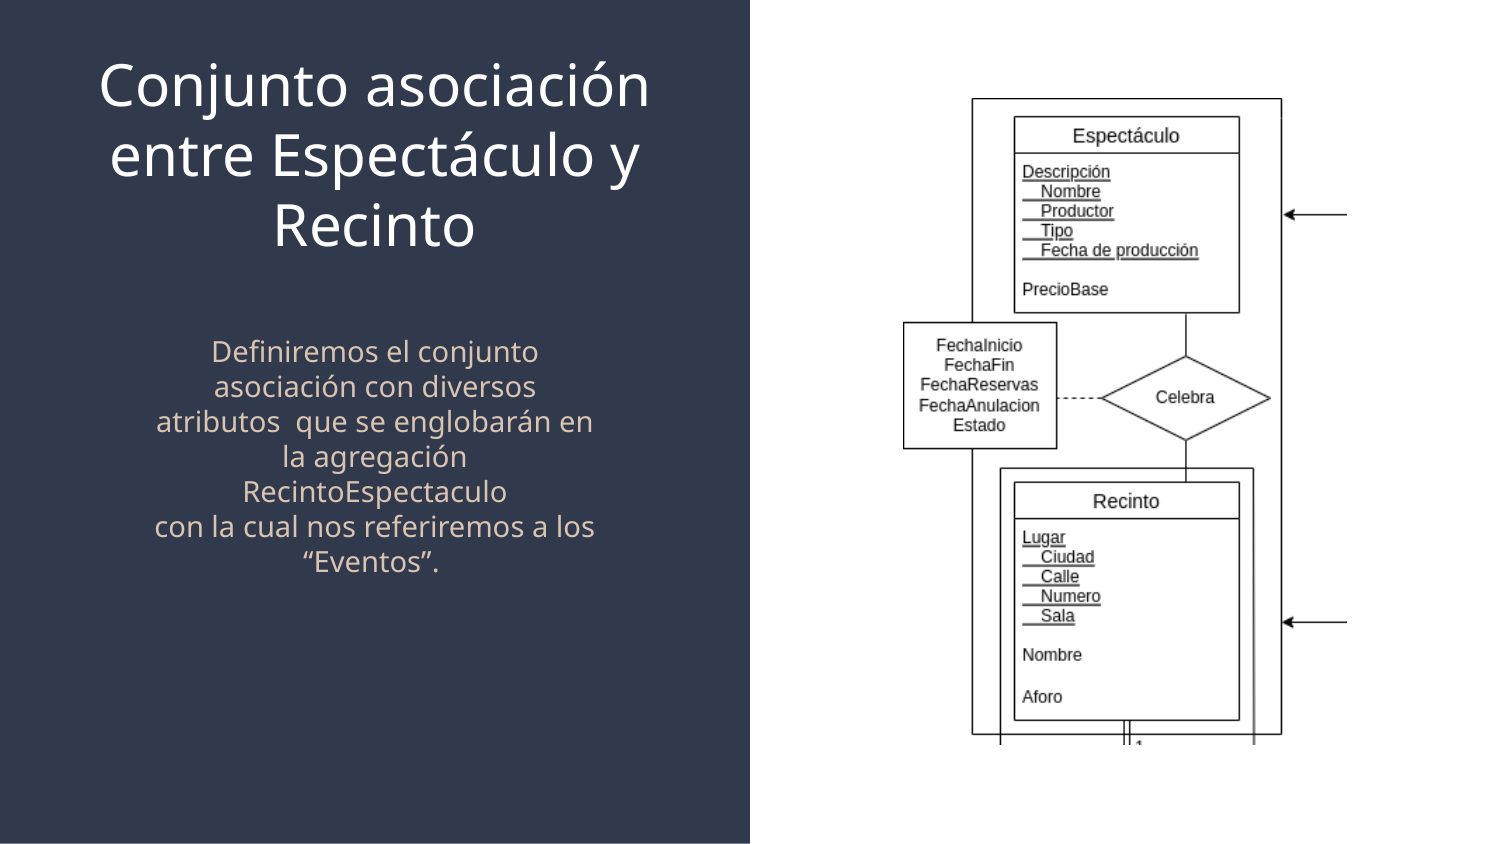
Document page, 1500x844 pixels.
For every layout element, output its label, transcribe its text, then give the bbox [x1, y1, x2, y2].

title Conjunto asociación entre Espectáculo y Recinto [40, 33, 710, 276]
text_box [749, 81, 1500, 148]
text_box Definiremos el conjunto asociación con diversos atributos que se englobarán en la agregación RecintoEspectaculo con la cual nos referiremos a los “Eventos”. [135, 318, 615, 593]
picture [903, 98, 1347, 746]
